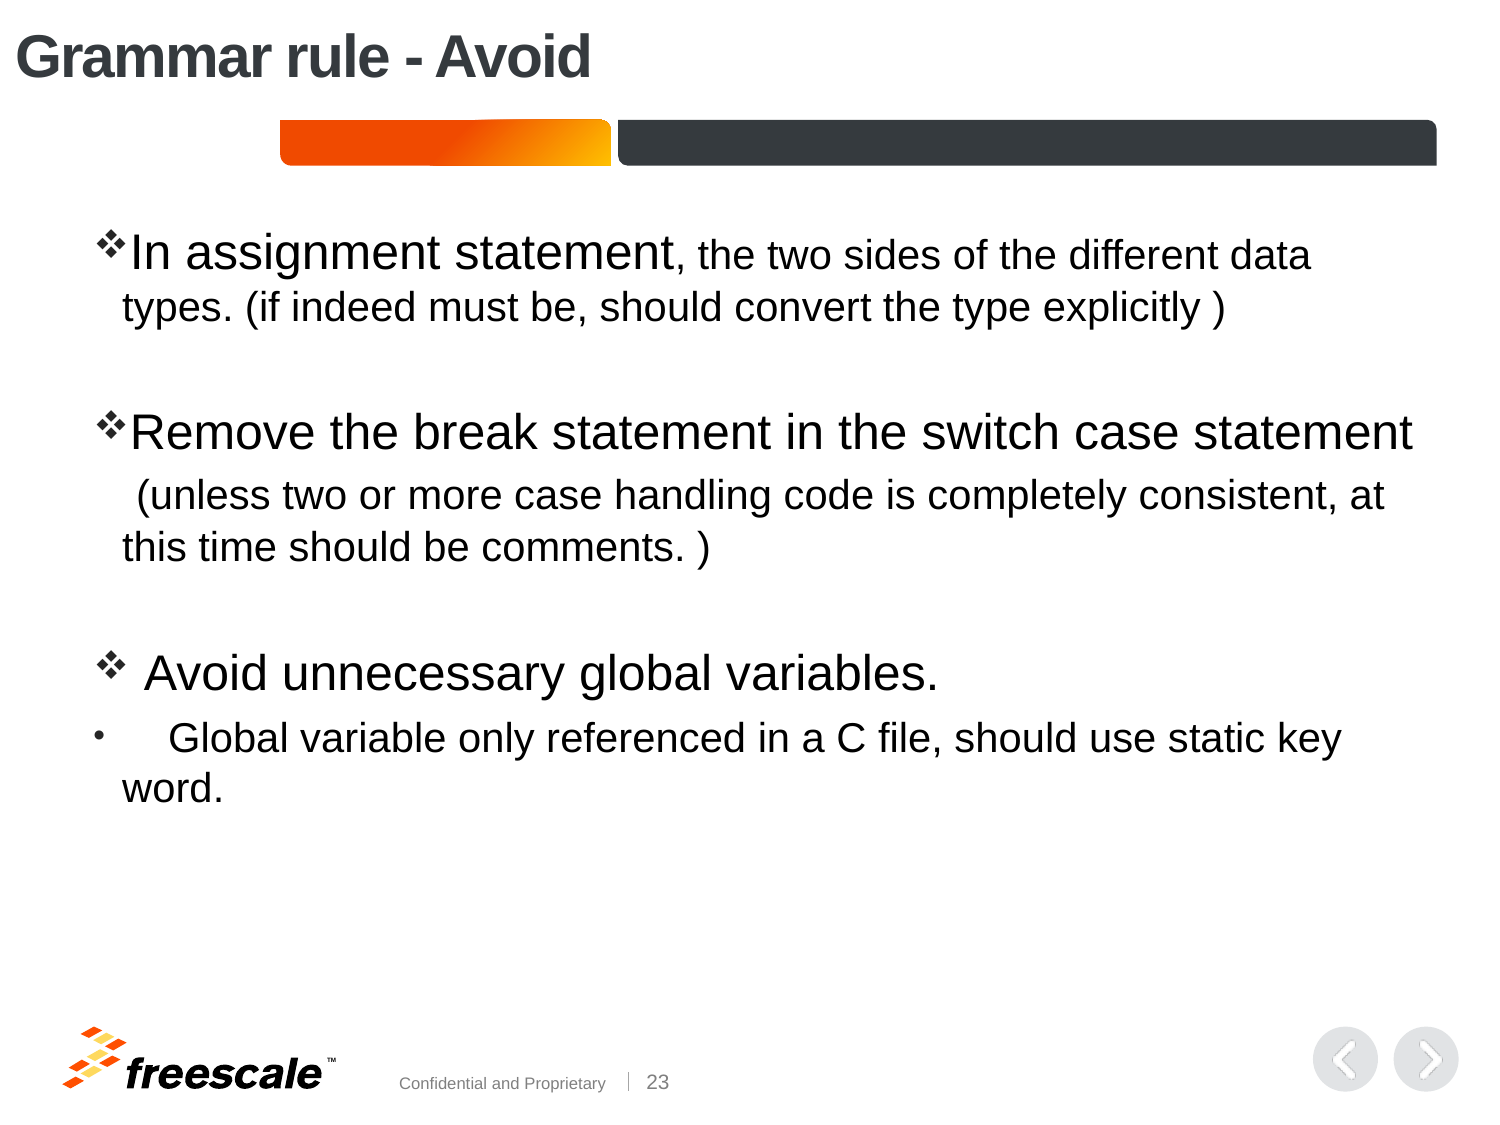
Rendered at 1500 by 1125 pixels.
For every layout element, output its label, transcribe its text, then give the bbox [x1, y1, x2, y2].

list In assignment statement, the two sides of the different data types. (if indeed must be, should convert the type explicitly ) Remove the break statement in the switch case statement (unless two or more case handling code is completely consistent, at this time should be comments. ) Avoid unnecessary global variables. Global variable only referenced in a C file, should use static key word. [78, 211, 1437, 978]
picture [1400, 1032, 1459, 1088]
picture [1316, 1032, 1376, 1088]
title Grammar rule - Avoid [0, 0, 1436, 108]
